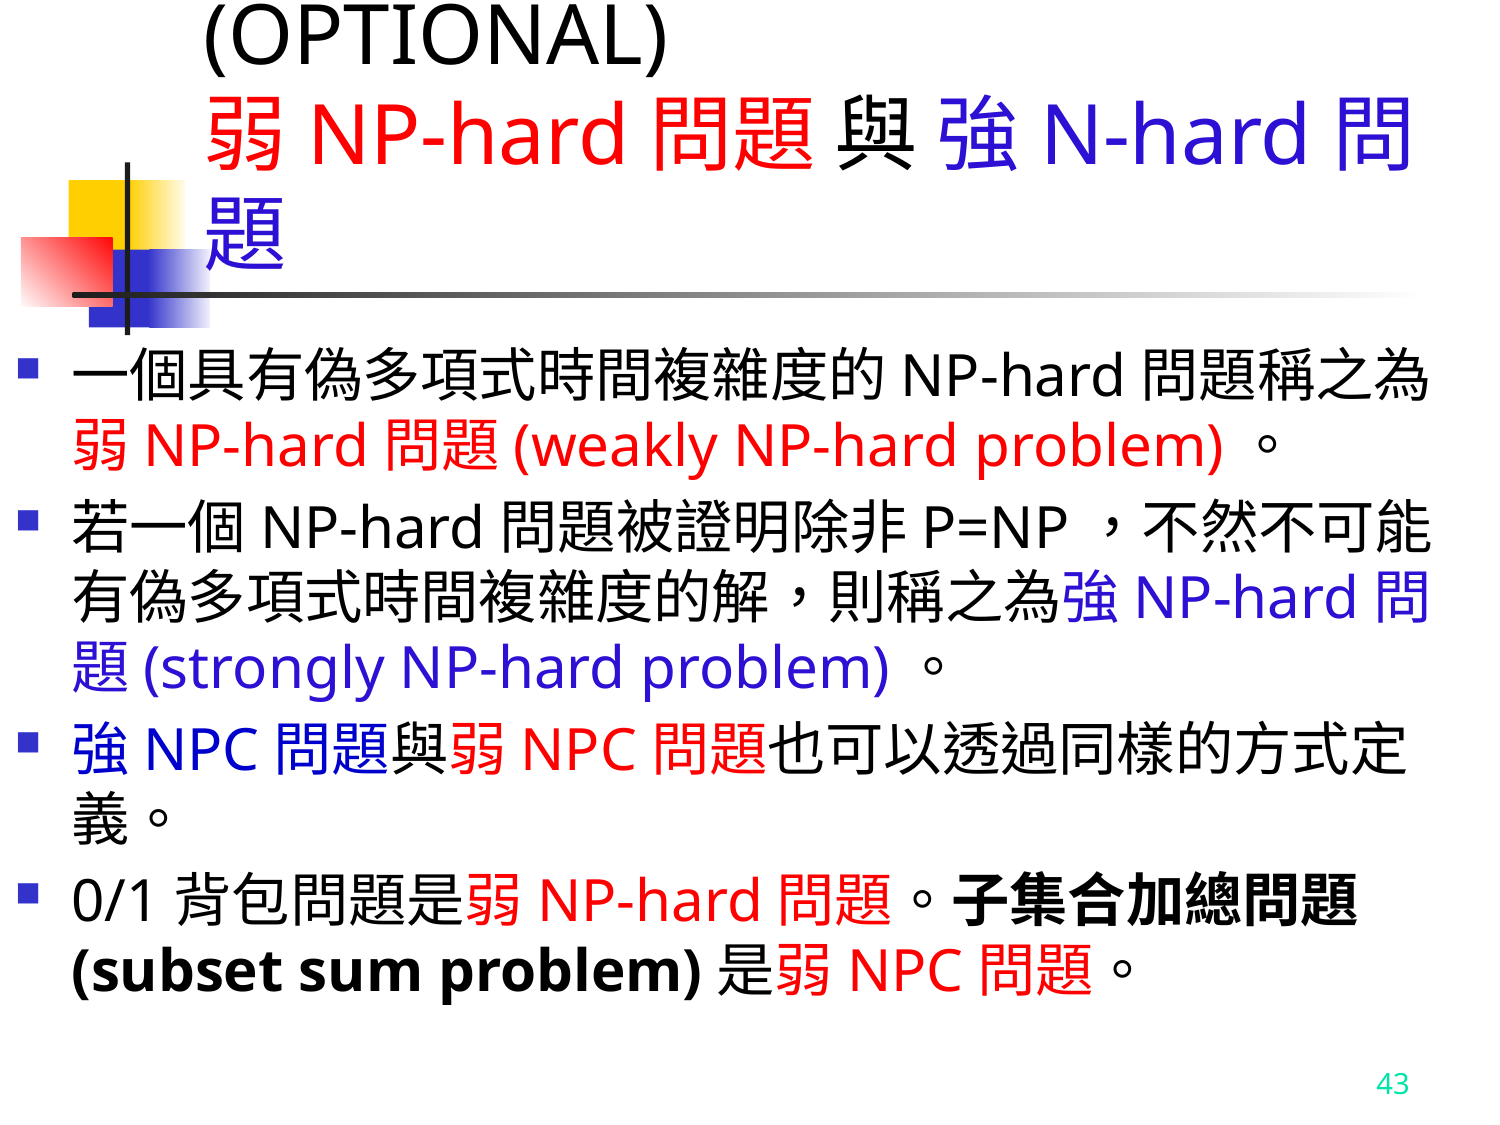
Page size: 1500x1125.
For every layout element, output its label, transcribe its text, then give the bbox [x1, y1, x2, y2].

list 一個具有偽多項式時間複雜度的NP-hard問題稱之為弱NP-hard問題(weakly NP-hard problem)。 若一個NP-hard問題被證明除非P=NP，不然不可能有偽多項式時間複雜度的解，則稱之為強NP-hard問題(strongly NP-hard problem)。 強NPC問題與弱NPC問題也可以透過同樣的方式定義。 0/1背包問題是弱NP-hard問題。子集合加總問題(subset sum problem)是弱NPC問題。 [0, 331, 1500, 1006]
slide_number 43 [1112, 1037, 1426, 1113]
title (OPTIONAL) 弱NP-hard問題 與 強N-hard問題 [188, 19, 1468, 289]
